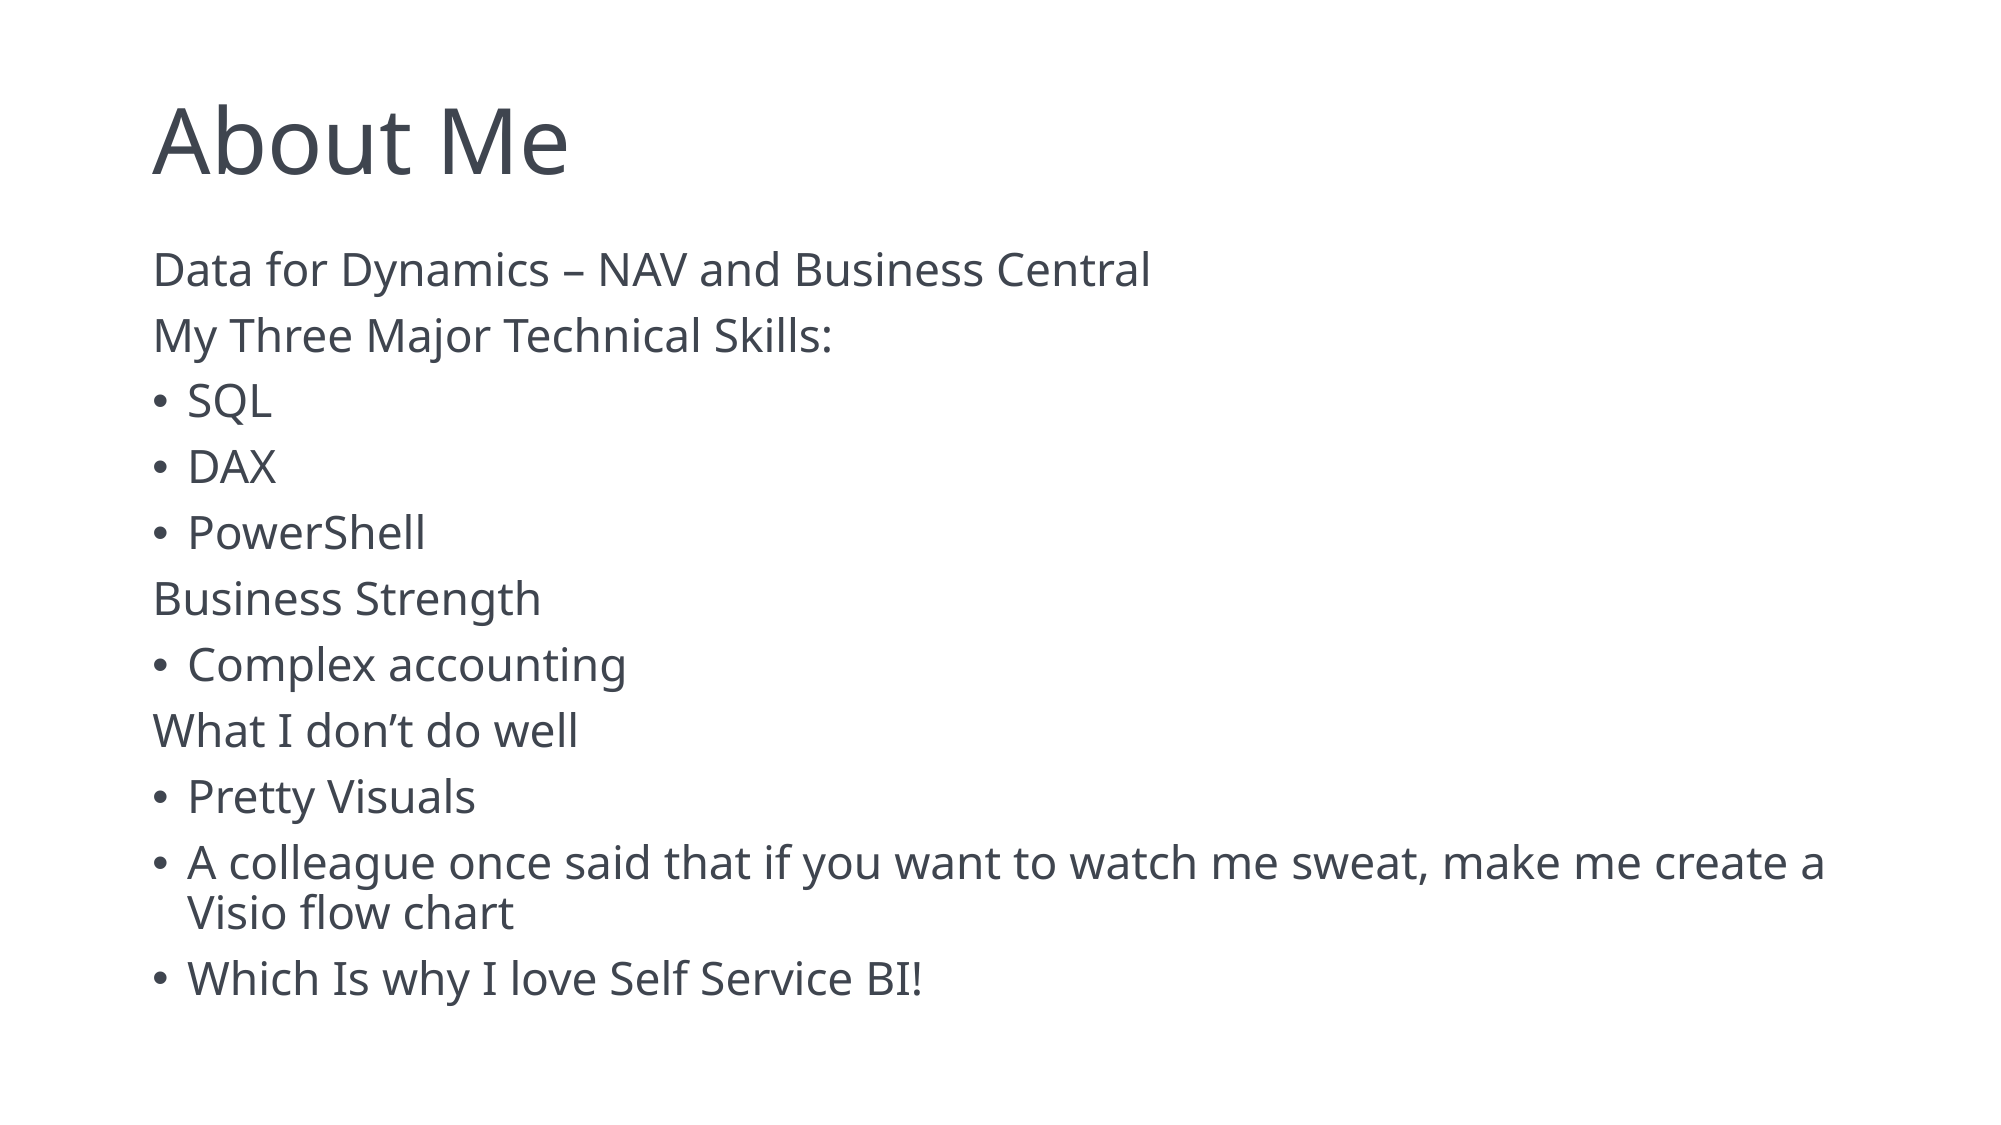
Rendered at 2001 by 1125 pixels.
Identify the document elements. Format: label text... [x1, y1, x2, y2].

list Data for Dynamics – NAV and Business Central My Three Major Technical Skills: SQL DAX PowerShell Business Strength Complex accounting What I don’t do well Pretty Visuals A colleague once said that if you want to watch me sweat, make me create a Visio flow chart Which Is why I love Self Service BI! [137, 239, 1863, 1014]
title About Me [137, 59, 1863, 202]
